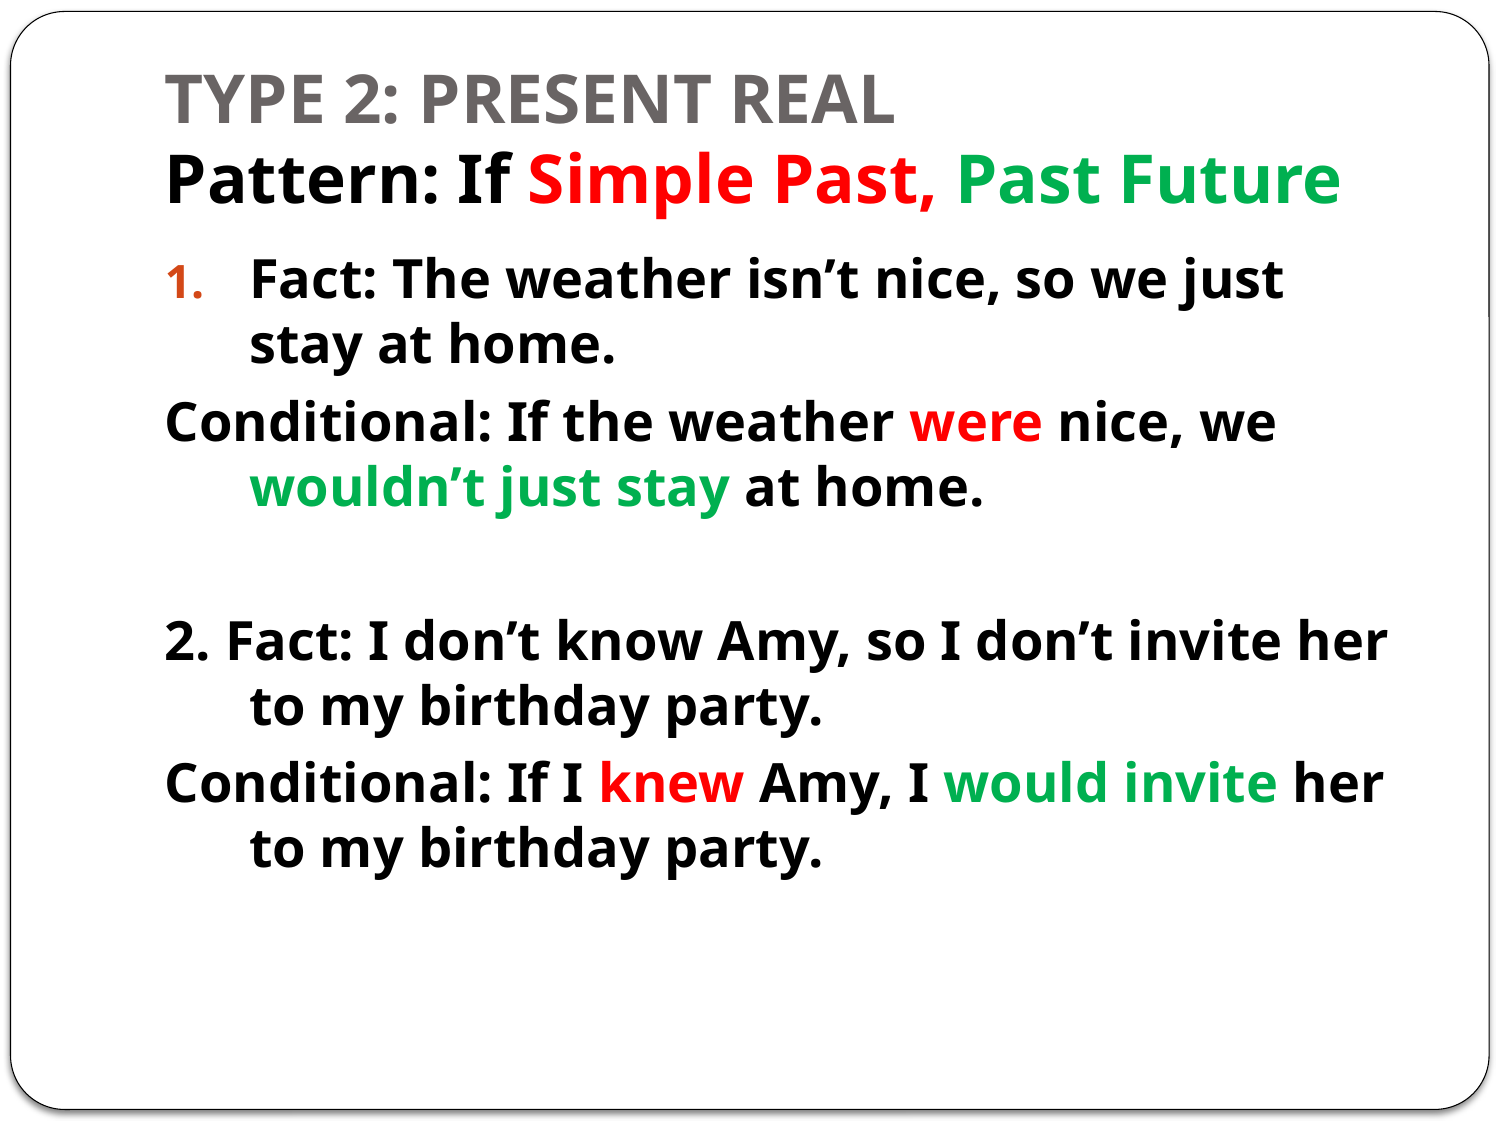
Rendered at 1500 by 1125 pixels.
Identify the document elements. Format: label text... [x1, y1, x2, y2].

title TYPE 2: PRESENT REAL Pattern: If Simple Past, Past Future [150, 45, 1425, 233]
list Fact: The weather isn’t nice, so we just stay at home. Conditional: If the weather were nice, we wouldn’t just stay at home. 2. Fact: I don’t know Amy, so I don’t invite her to my birthday party. Conditional: If I knew Amy, I would invite her to my birthday party. [150, 237, 1425, 988]
